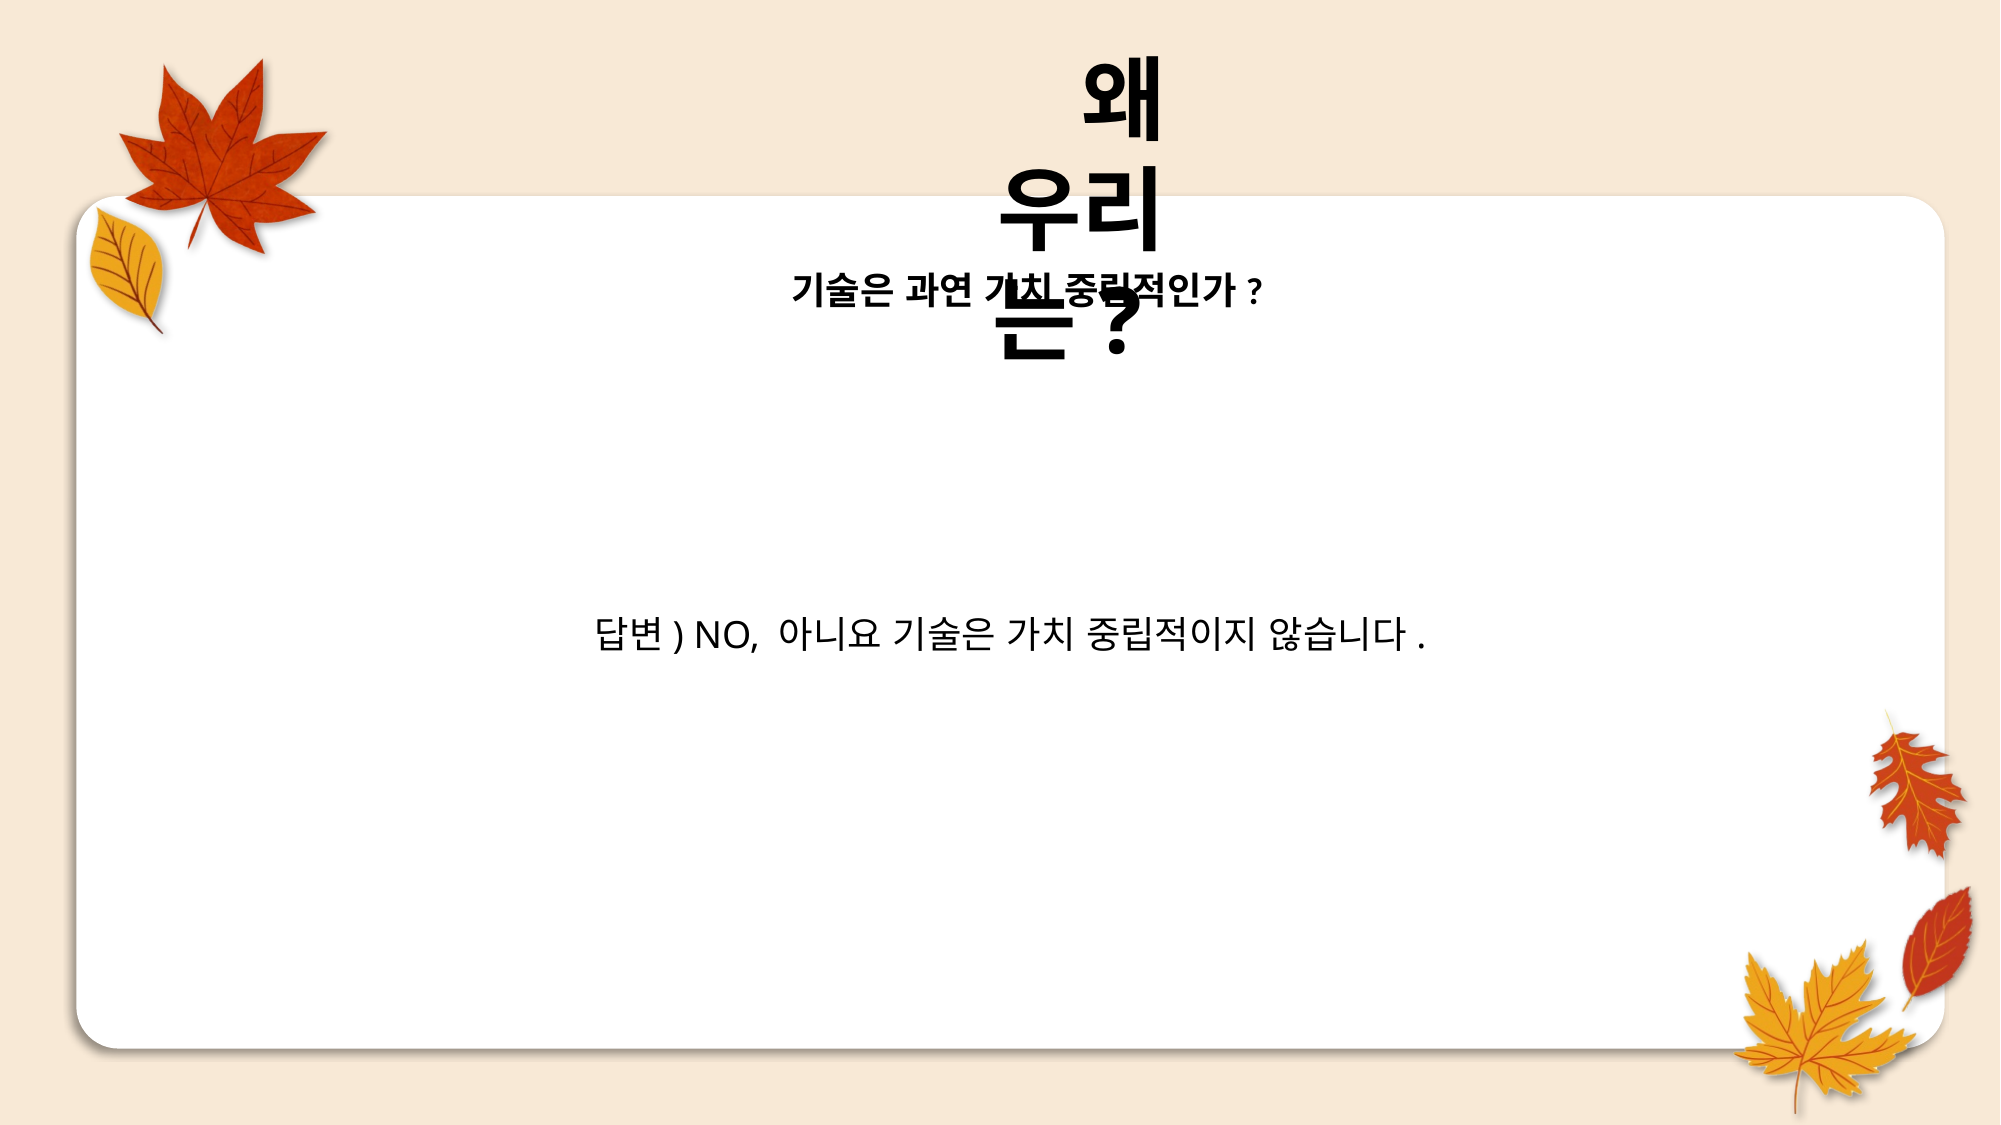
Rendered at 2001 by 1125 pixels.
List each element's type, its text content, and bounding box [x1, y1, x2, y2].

text_box 답변) NO, 아니요 기술은 가치 중립적이지 않습니다. [75, 194, 1946, 1050]
picture [1971, 887, 1976, 940]
picture [57, 18, 362, 340]
text_box 왜 우리는? [855, 34, 1181, 259]
picture [1923, 701, 1957, 705]
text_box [1732, 705, 1971, 1115]
text_box 왜 우리는? [855, 320, 1181, 380]
text_box [0, 0, 2000, 1125]
text_box 기술은 과연 가치 중립적인가? [577, 259, 1460, 320]
